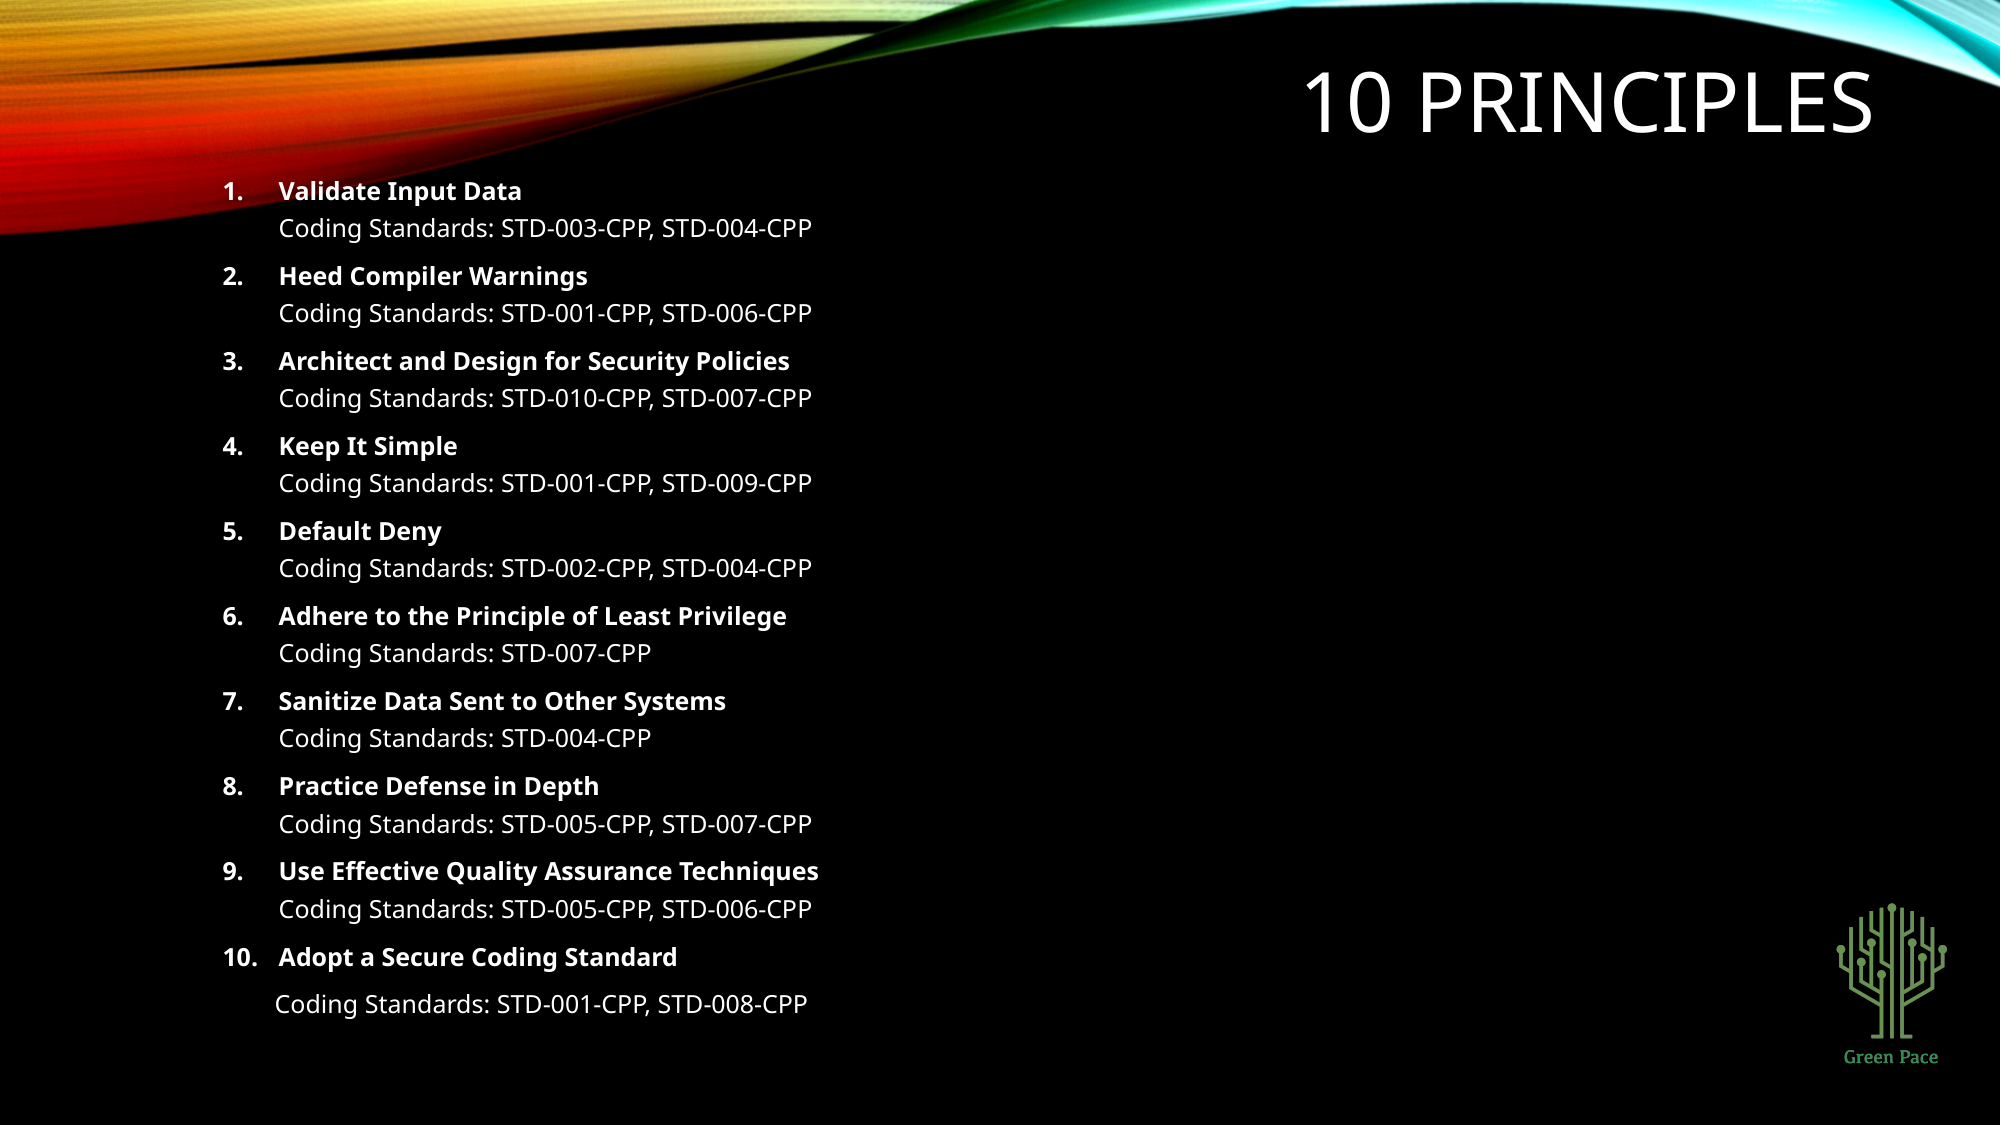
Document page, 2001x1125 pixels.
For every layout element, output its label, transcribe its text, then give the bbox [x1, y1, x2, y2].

list Validate Input Data Coding Standards: STD-003-CPP, STD-004-CPP Heed Compiler Warnings Coding Standards: STD-001-CPP, STD-006-CPP Architect and Design for Security Policies Coding Standards: STD-010-CPP, STD-007-CPP Keep It Simple Coding Standards: STD-001-CPP, STD-009-CPP Default Deny Coding Standards: STD-002-CPP, STD-004-CPP Adhere to the Principle of Least Privilege Coding Standards: STD-007-CPP Sanitize Data Sent to Other Systems Coding Standards: STD-004-CPP Practice Defense in Depth Coding Standards: STD-005-CPP, STD-007-CPP Use Effective Quality Assurance Techniques Coding Standards: STD-005-CPP, STD-006-CPP Adopt a Secure Coding Standard Coding Standards: STD-001-CPP, STD-008-CPP [188, 171, 1819, 1081]
picture [1819, 0, 2000, 237]
picture [1817, 892, 1964, 1082]
picture [0, 0, 478, 237]
title 10 PRINCIPLES [478, 0, 1891, 213]
